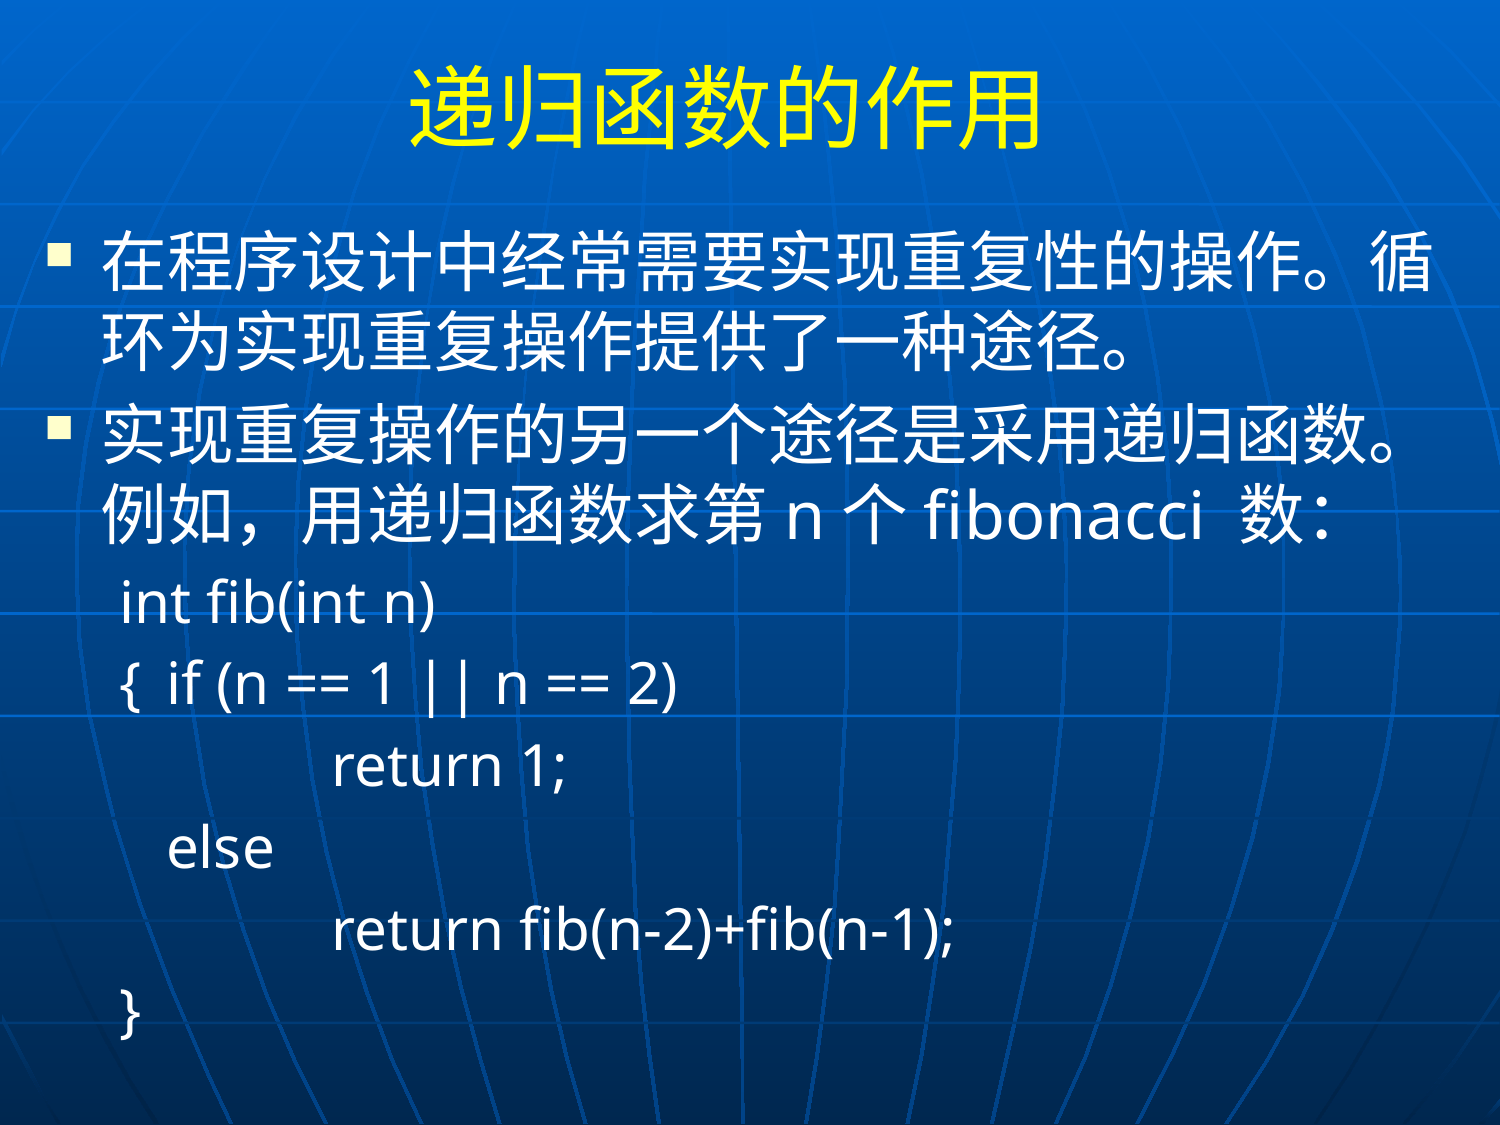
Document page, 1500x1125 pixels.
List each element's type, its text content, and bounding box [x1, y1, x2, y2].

title 递归函数的作用 [99, 12, 1375, 200]
list 在程序设计中经常需要实现重复性的操作。循环为实现重复操作提供了一种途径。 实现重复操作的另一个途径是采用递归函数。例如，用递归函数求第n个fibonacci 数： int fib(int n) { if (n == 1 || n == 2) return 1; else return fib(n-2)+fib(n-1); } [29, 212, 1459, 1125]
